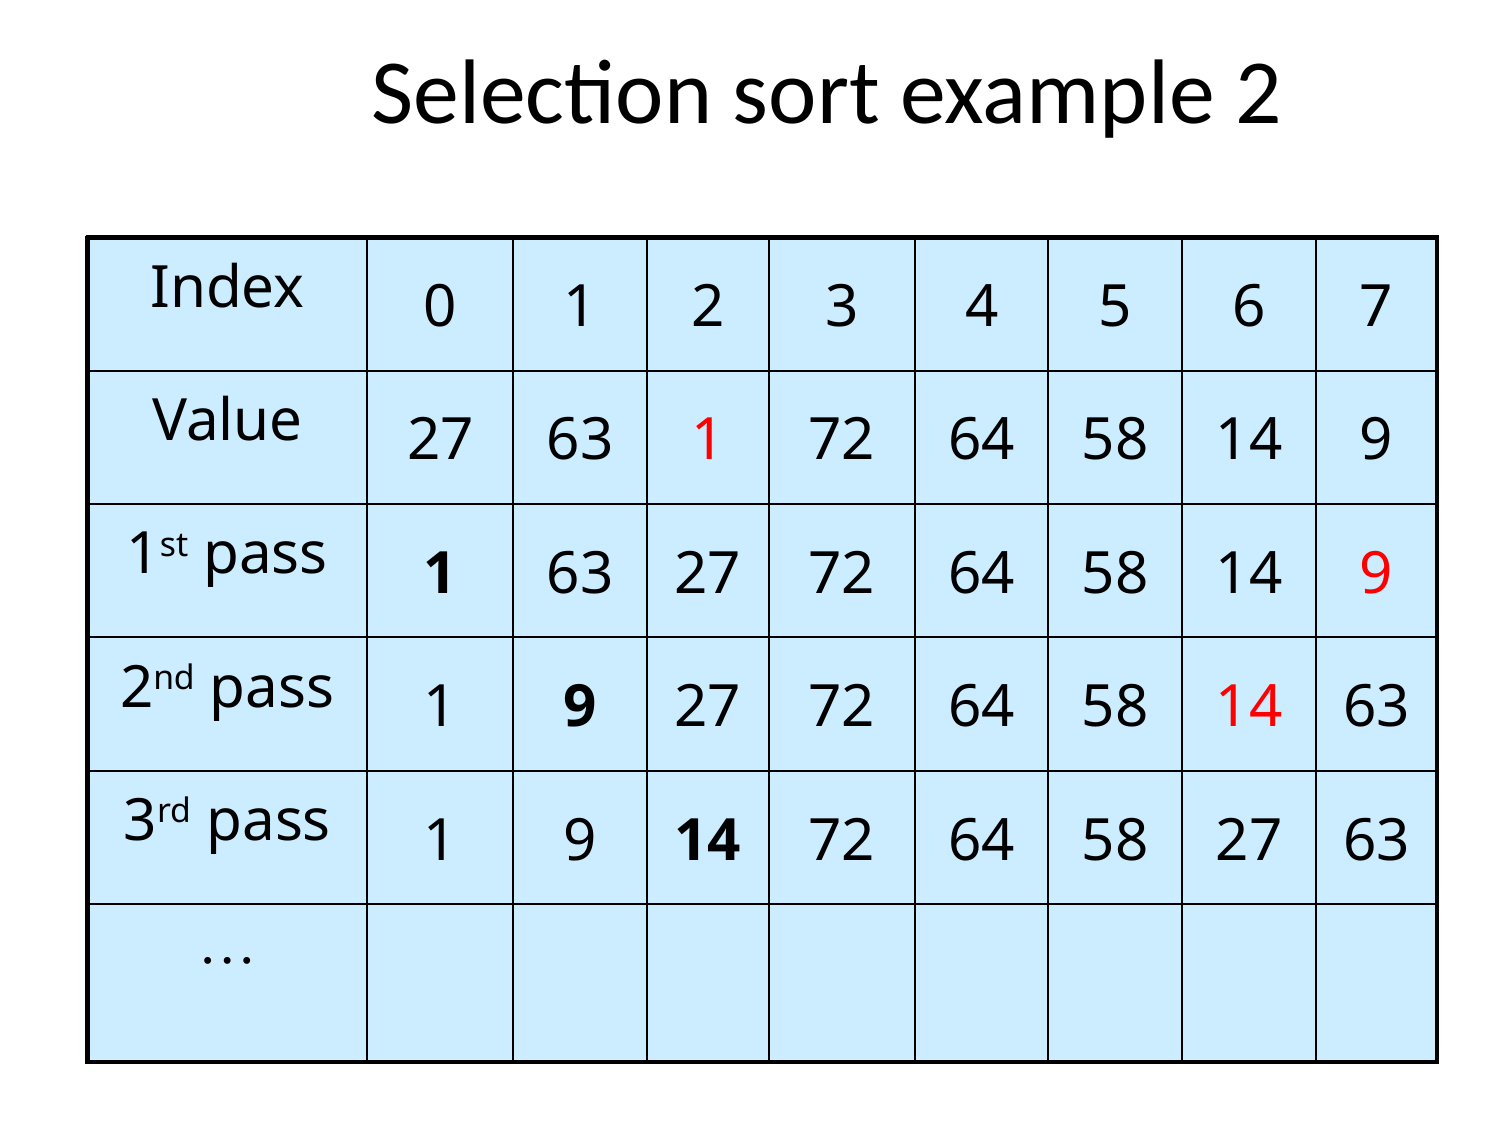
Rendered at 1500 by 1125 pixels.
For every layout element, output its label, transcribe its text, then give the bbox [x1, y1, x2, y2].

table_cell 9 [514, 638, 646, 770]
table_cell 3rd pass [90, 772, 366, 903]
table_cell 9 [514, 772, 646, 903]
table_cell [648, 905, 768, 1060]
table_cell [1317, 905, 1435, 1060]
table_cell [514, 905, 646, 1060]
table_cell 64 [916, 638, 1047, 770]
table_cell [1183, 905, 1315, 1060]
table_cell [1049, 905, 1181, 1060]
table_cell 9 [1317, 372, 1435, 503]
table_cell … [90, 905, 366, 1060]
table_cell 58 [1049, 638, 1181, 770]
table_cell 1 [368, 638, 512, 770]
table_cell 14 [1183, 638, 1315, 770]
table_cell 27 [368, 372, 512, 503]
table_cell 72 [770, 772, 914, 903]
table_cell 27 [648, 638, 768, 770]
table_cell 2nd pass [90, 638, 366, 770]
table_cell 63 [1317, 638, 1435, 770]
table_cell 58 [1049, 505, 1181, 636]
table_cell 64 [916, 772, 1047, 903]
table_cell 63 [514, 505, 646, 636]
table_cell 14 [1183, 505, 1315, 636]
text_box Selection sort example 2 [187, 24, 1468, 163]
table_cell [368, 905, 512, 1060]
table_cell 64 [916, 505, 1047, 636]
table_cell 1 [368, 505, 512, 636]
table_header Index [90, 240, 366, 370]
table_cell 9 [1317, 505, 1435, 636]
table_cell 14 [1183, 372, 1315, 503]
table_header 4 [916, 240, 1047, 370]
table_cell [770, 905, 914, 1060]
table_cell [916, 905, 1047, 1060]
table_cell 14 [648, 772, 768, 903]
table_cell 72 [770, 638, 914, 770]
table_cell Value [90, 372, 366, 503]
table_header 7 [1317, 240, 1435, 370]
table_cell 1st pass [90, 505, 366, 636]
table_cell 72 [770, 372, 914, 503]
table_cell 27 [648, 505, 768, 636]
table_cell 27 [1183, 772, 1315, 903]
table_cell 58 [1049, 372, 1181, 503]
table_cell 58 [1049, 772, 1181, 903]
table_header 5 [1049, 240, 1181, 370]
table_cell 1 [368, 772, 512, 903]
table_cell 63 [514, 372, 646, 503]
table_header 6 [1183, 240, 1315, 370]
table_header 2 [648, 240, 768, 370]
table_header 3 [770, 240, 914, 370]
table_header 0 [368, 240, 512, 370]
table_cell 64 [916, 372, 1047, 503]
table_cell 1 [648, 372, 768, 503]
table_header 1 [514, 240, 646, 370]
table_cell 63 [1317, 772, 1435, 903]
table_cell 72 [770, 505, 914, 636]
